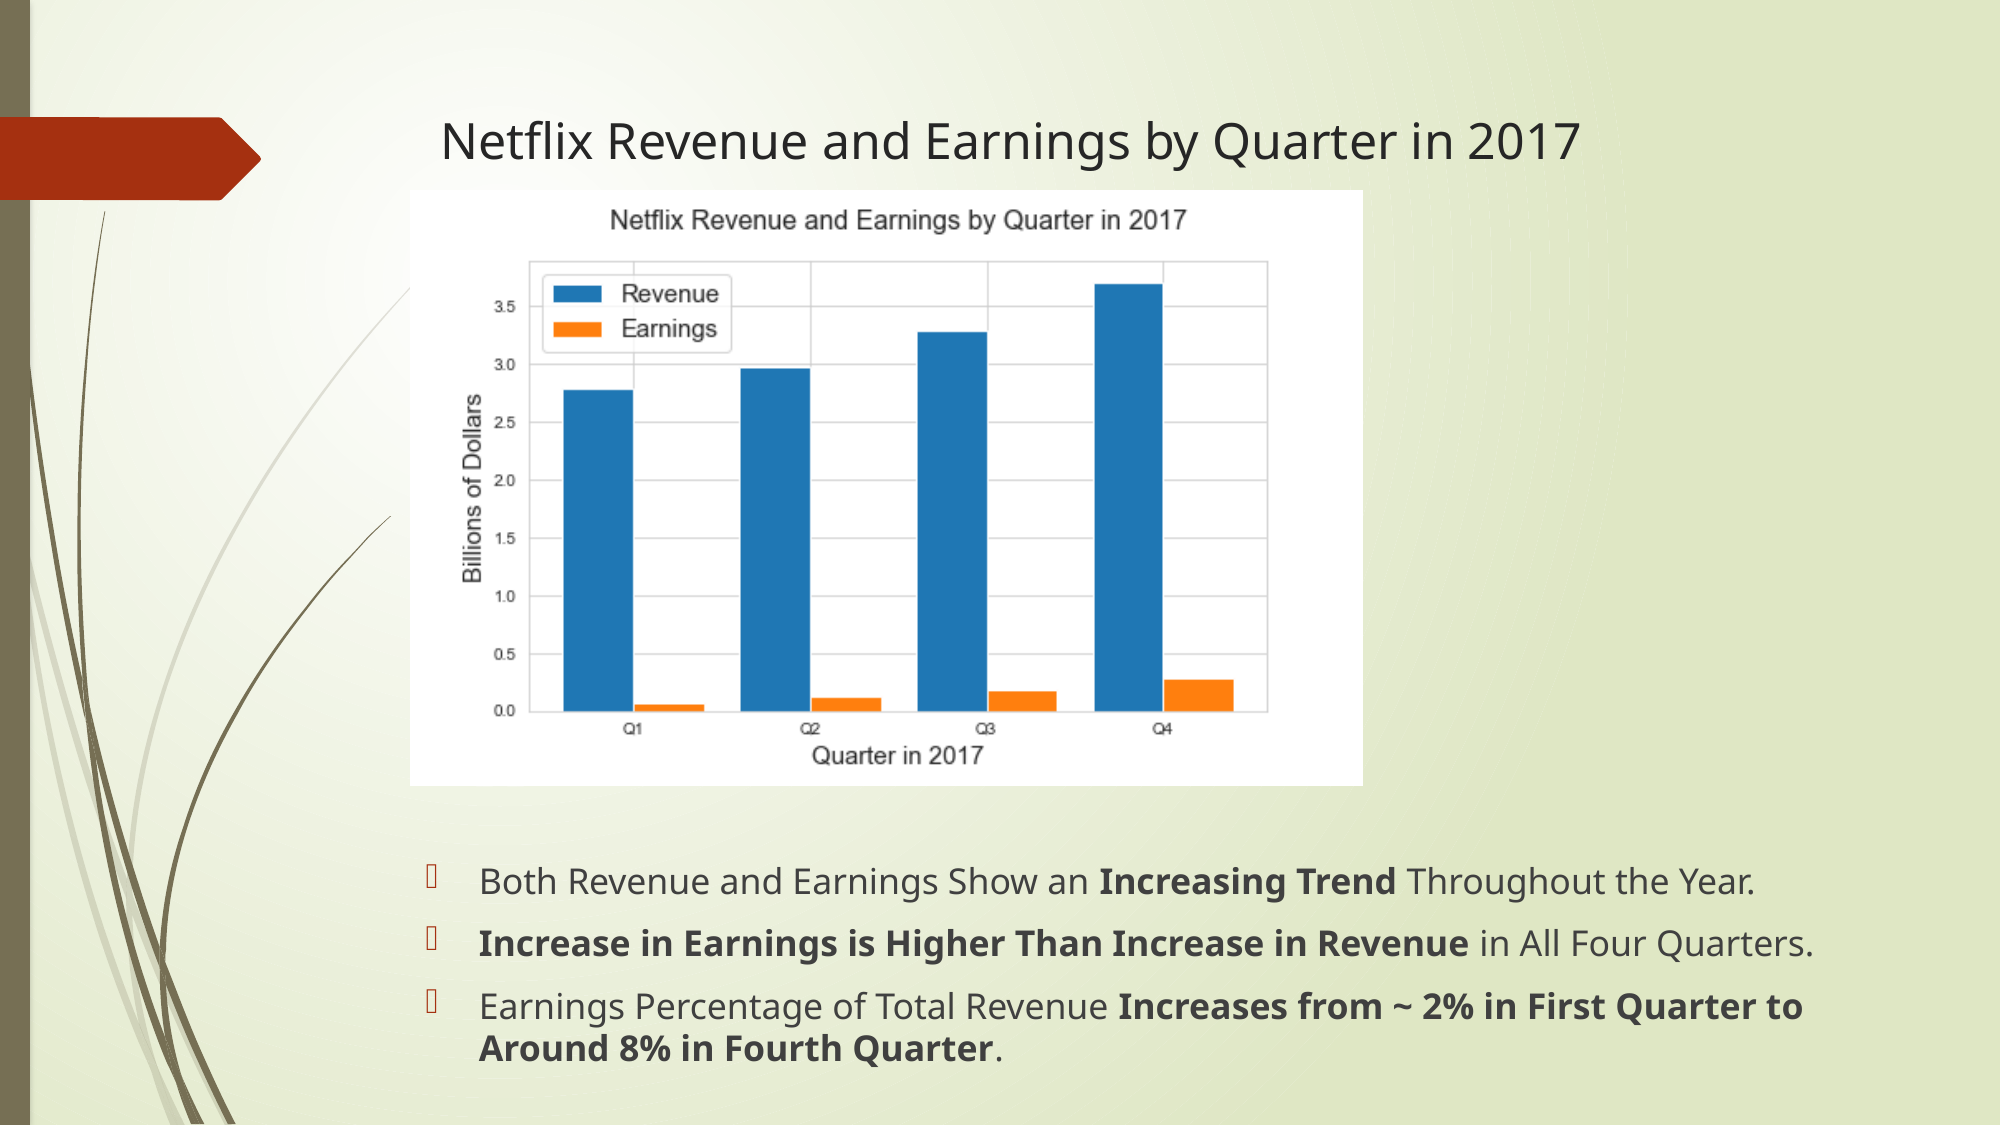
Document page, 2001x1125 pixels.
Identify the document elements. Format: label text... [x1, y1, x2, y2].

picture [410, 190, 1364, 787]
title Netflix Revenue and Earnings by Quarter in 2017 [425, 102, 1888, 216]
list Both Revenue and Earnings Show an Increasing Trend Throughout the Year. Increase in Earnings is Higher Than Increase in Revenue in All Four Quarters. Earnings Percentage of Total Revenue Increases from ~ 2% in First Quarter to Around 8% in Fourth Quarter. [410, 851, 1874, 1109]
